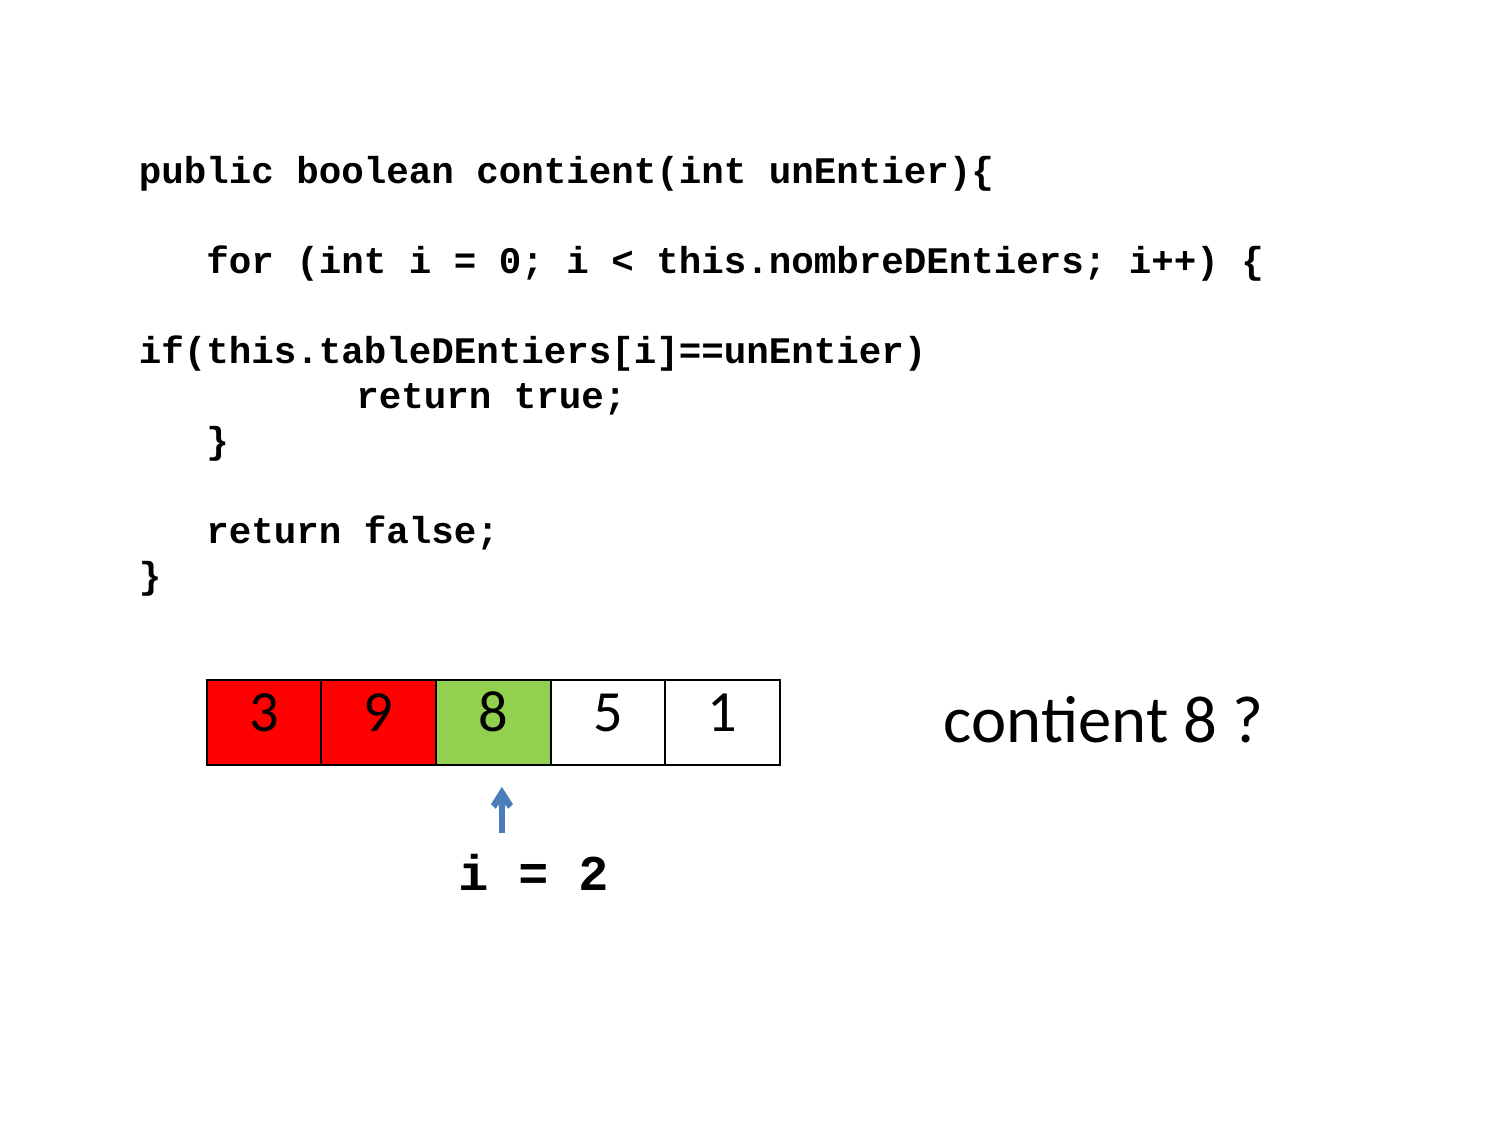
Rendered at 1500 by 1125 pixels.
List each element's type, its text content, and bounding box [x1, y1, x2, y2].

table_header 1 [666, 681, 779, 764]
table_header 3 [208, 681, 320, 764]
text_box public boolean contient(int unEntier){ for (int i = 0; i < this.nombreDEntiers; i++) { if(this.tableDEntiers[i]==unEntier) return true; } return false; } [123, 138, 1376, 604]
table_header 9 [322, 681, 435, 764]
text_box contient 8 ? [929, 668, 1279, 764]
text_box i = 2 [443, 832, 624, 908]
table_header 8 [437, 681, 550, 764]
table_header 5 [552, 681, 664, 764]
